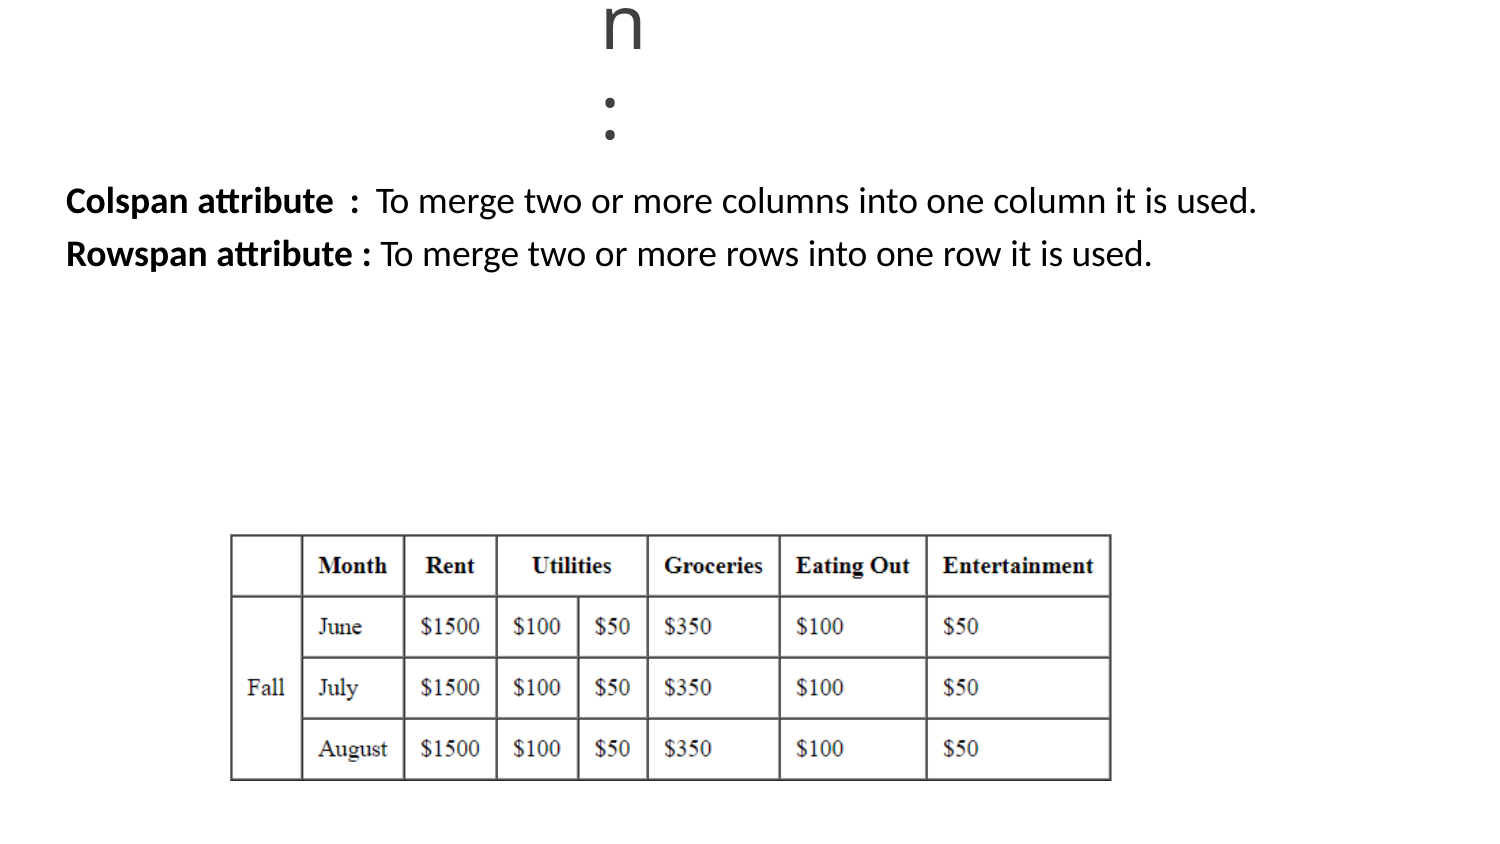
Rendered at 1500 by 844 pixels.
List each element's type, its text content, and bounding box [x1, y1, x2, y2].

title Question : [598, 0, 903, 155]
text_box Colspan attribute : To merge two or more columns into one column it is used. Rowspan attribute : To merge two or more rows into one row it is used. [64, 166, 1268, 275]
picture [229, 533, 1114, 782]
